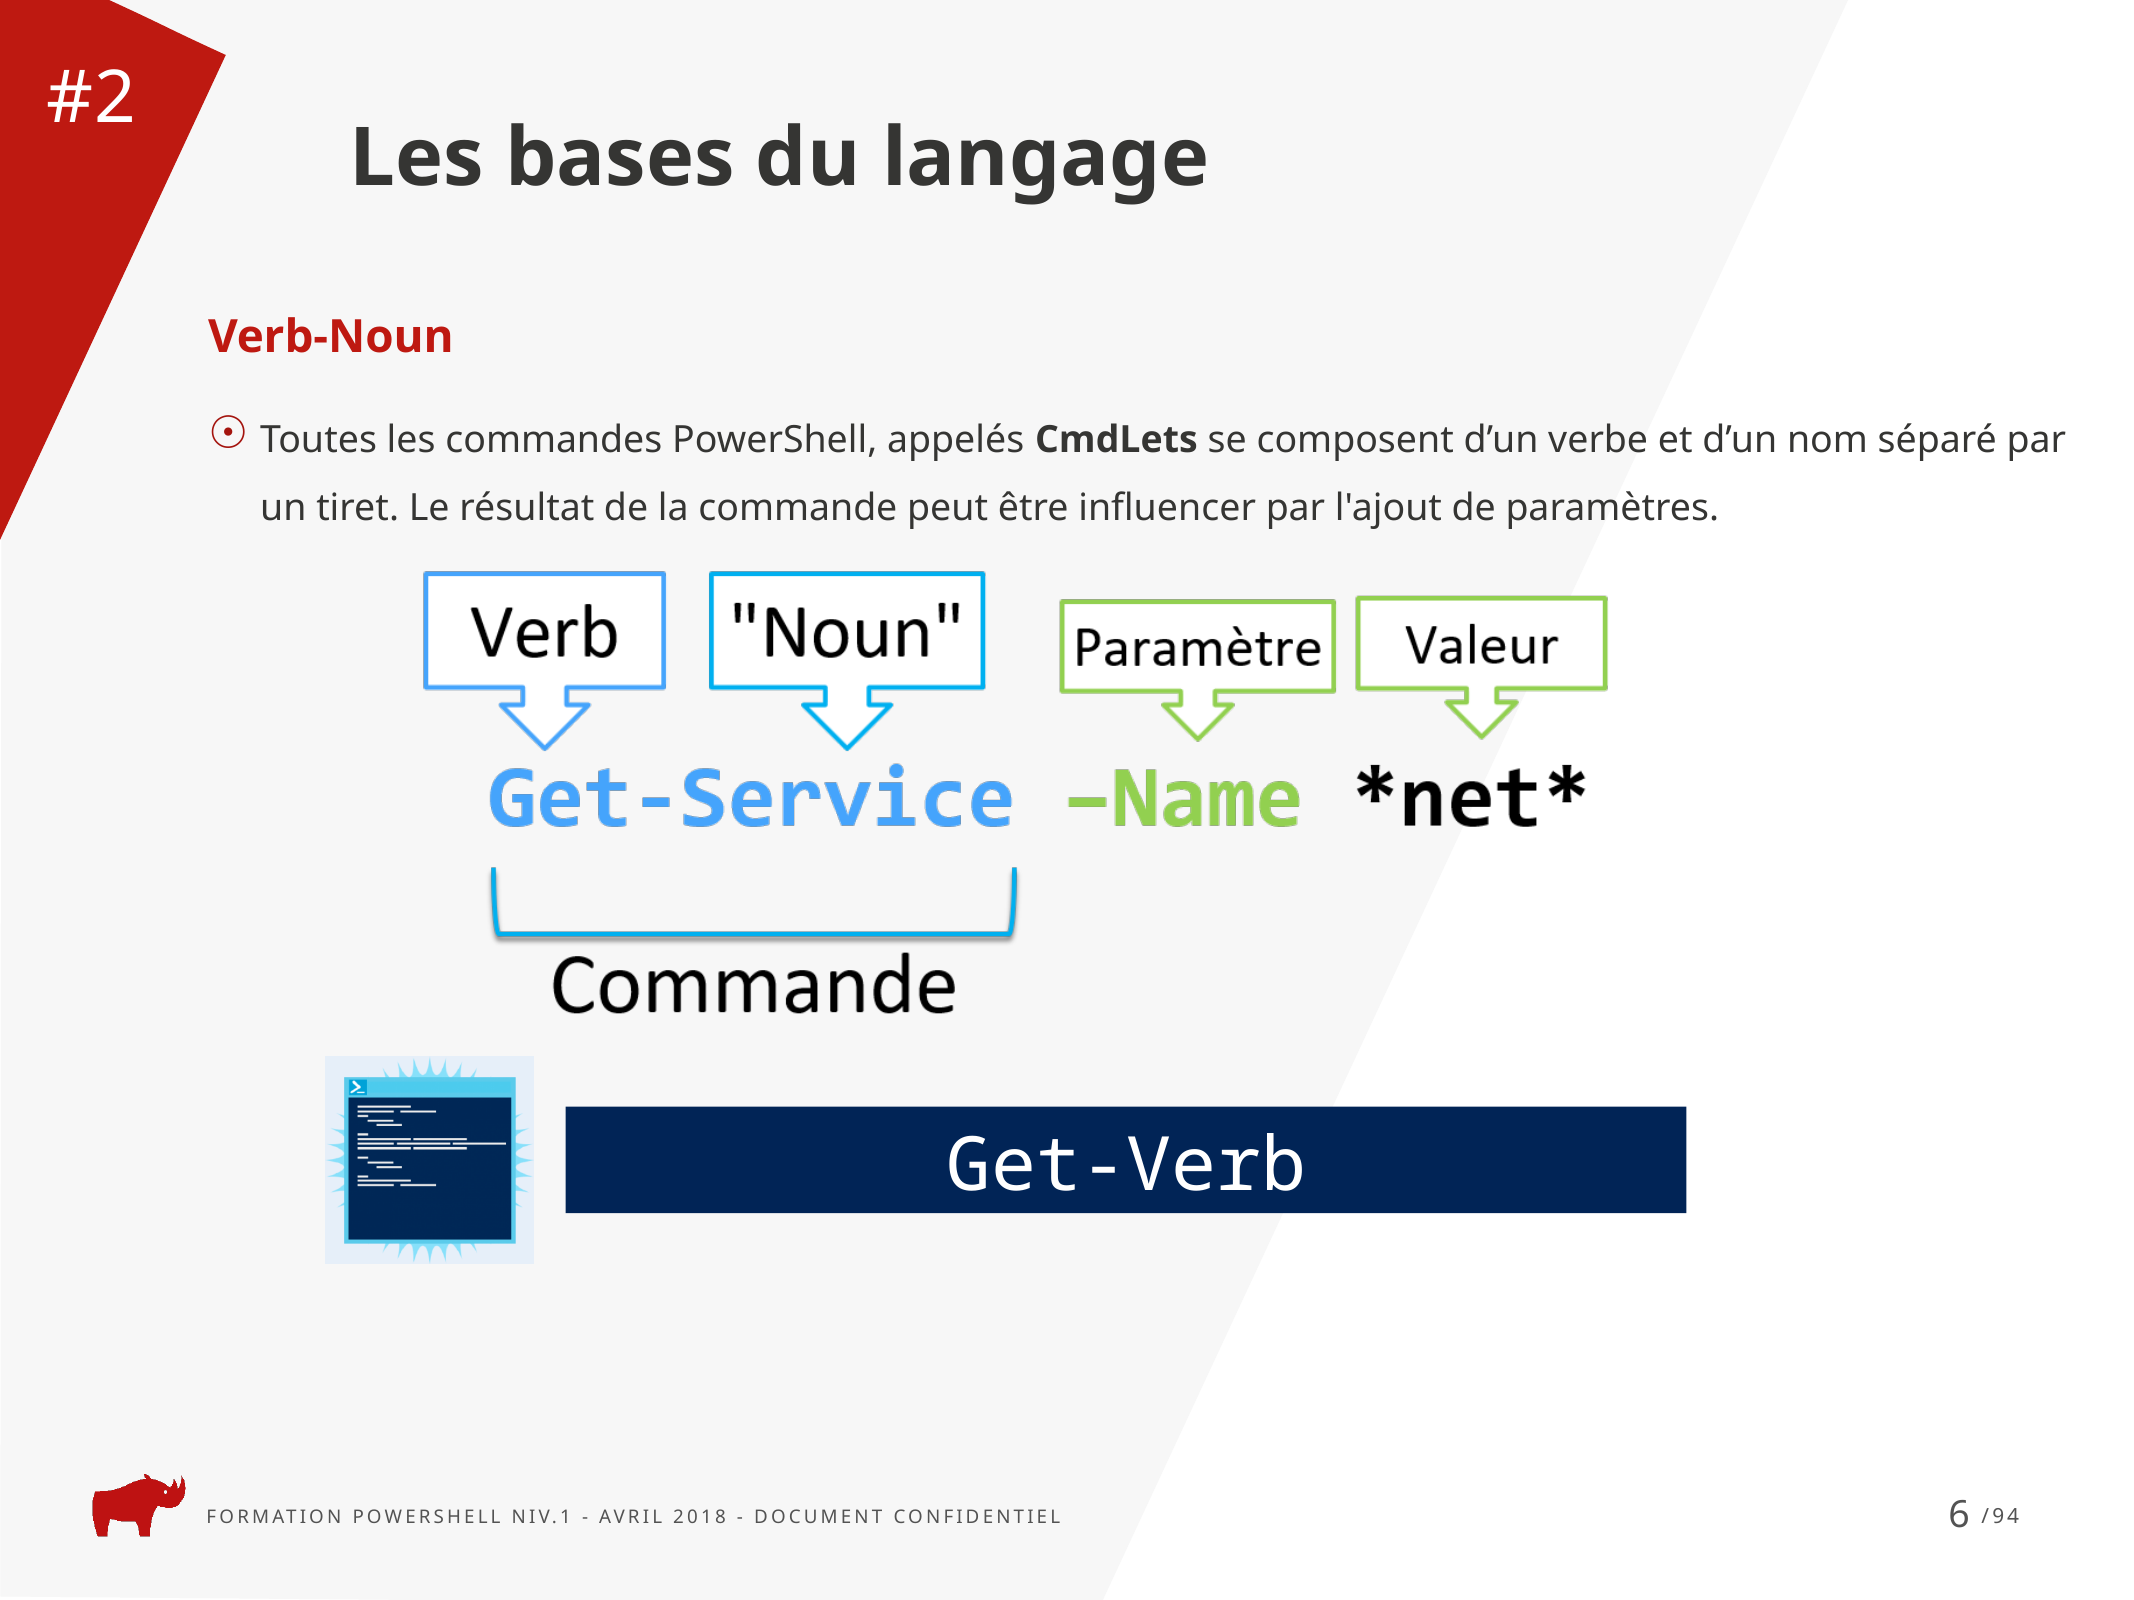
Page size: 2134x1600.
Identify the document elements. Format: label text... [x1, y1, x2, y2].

text_box Get-Verb [565, 1106, 1687, 1214]
text_box #2 [38, 40, 145, 145]
text_box Verb-Noun Toutes les commandes PowerShell, appelés CmdLets se composent d’un verbe et d’un nom séparé par un tiret. Le résultat de la commande peut être influencer par l'ajout de paramètres. [208, 306, 2090, 1436]
slide_number 6 [1936, 1481, 1979, 1538]
title Les bases du langage [340, 0, 2134, 211]
picture [271, 561, 1808, 1264]
picture [44, 1440, 230, 1572]
